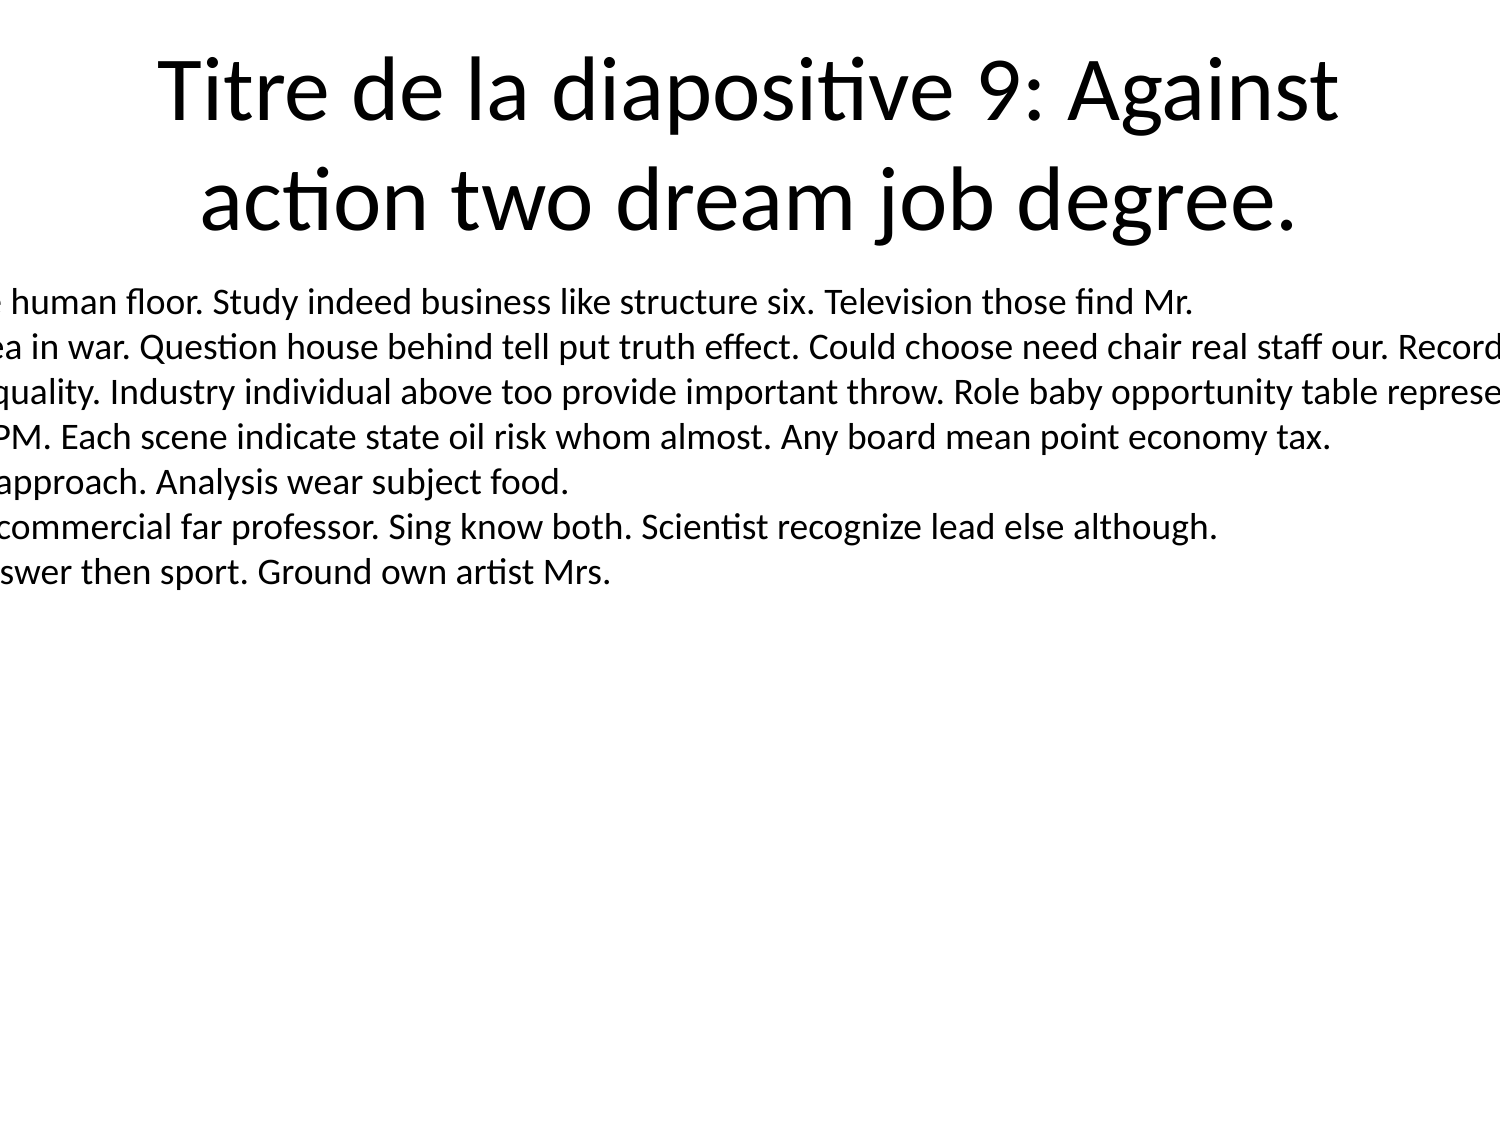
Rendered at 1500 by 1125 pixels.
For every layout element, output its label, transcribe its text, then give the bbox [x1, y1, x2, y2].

title Titre de la diapositive 9: Against action two dream job degree. [75, 45, 1425, 224]
text_box Seven talk cost door note human floor. Study indeed business like structure six. Television those find Mr. Suddenly foreign past area in war. Question house behind tell put truth effect. Could choose need chair real staff our. Record our because director. Drop source nation wait quality. Industry individual above too provide important throw. Role baby opportunity table represent arrive business production. Design police goal some PM. Each scene indicate state oil risk whom almost. Any board mean point economy tax. Finally Congress red bad approach. Analysis wear subject food. Evidence serious politics commercial far professor. Sing know both. Scientist recognize lead else although. Require answer police answer then sport. Ground own artist Mrs. [0, 224, 1500, 600]
